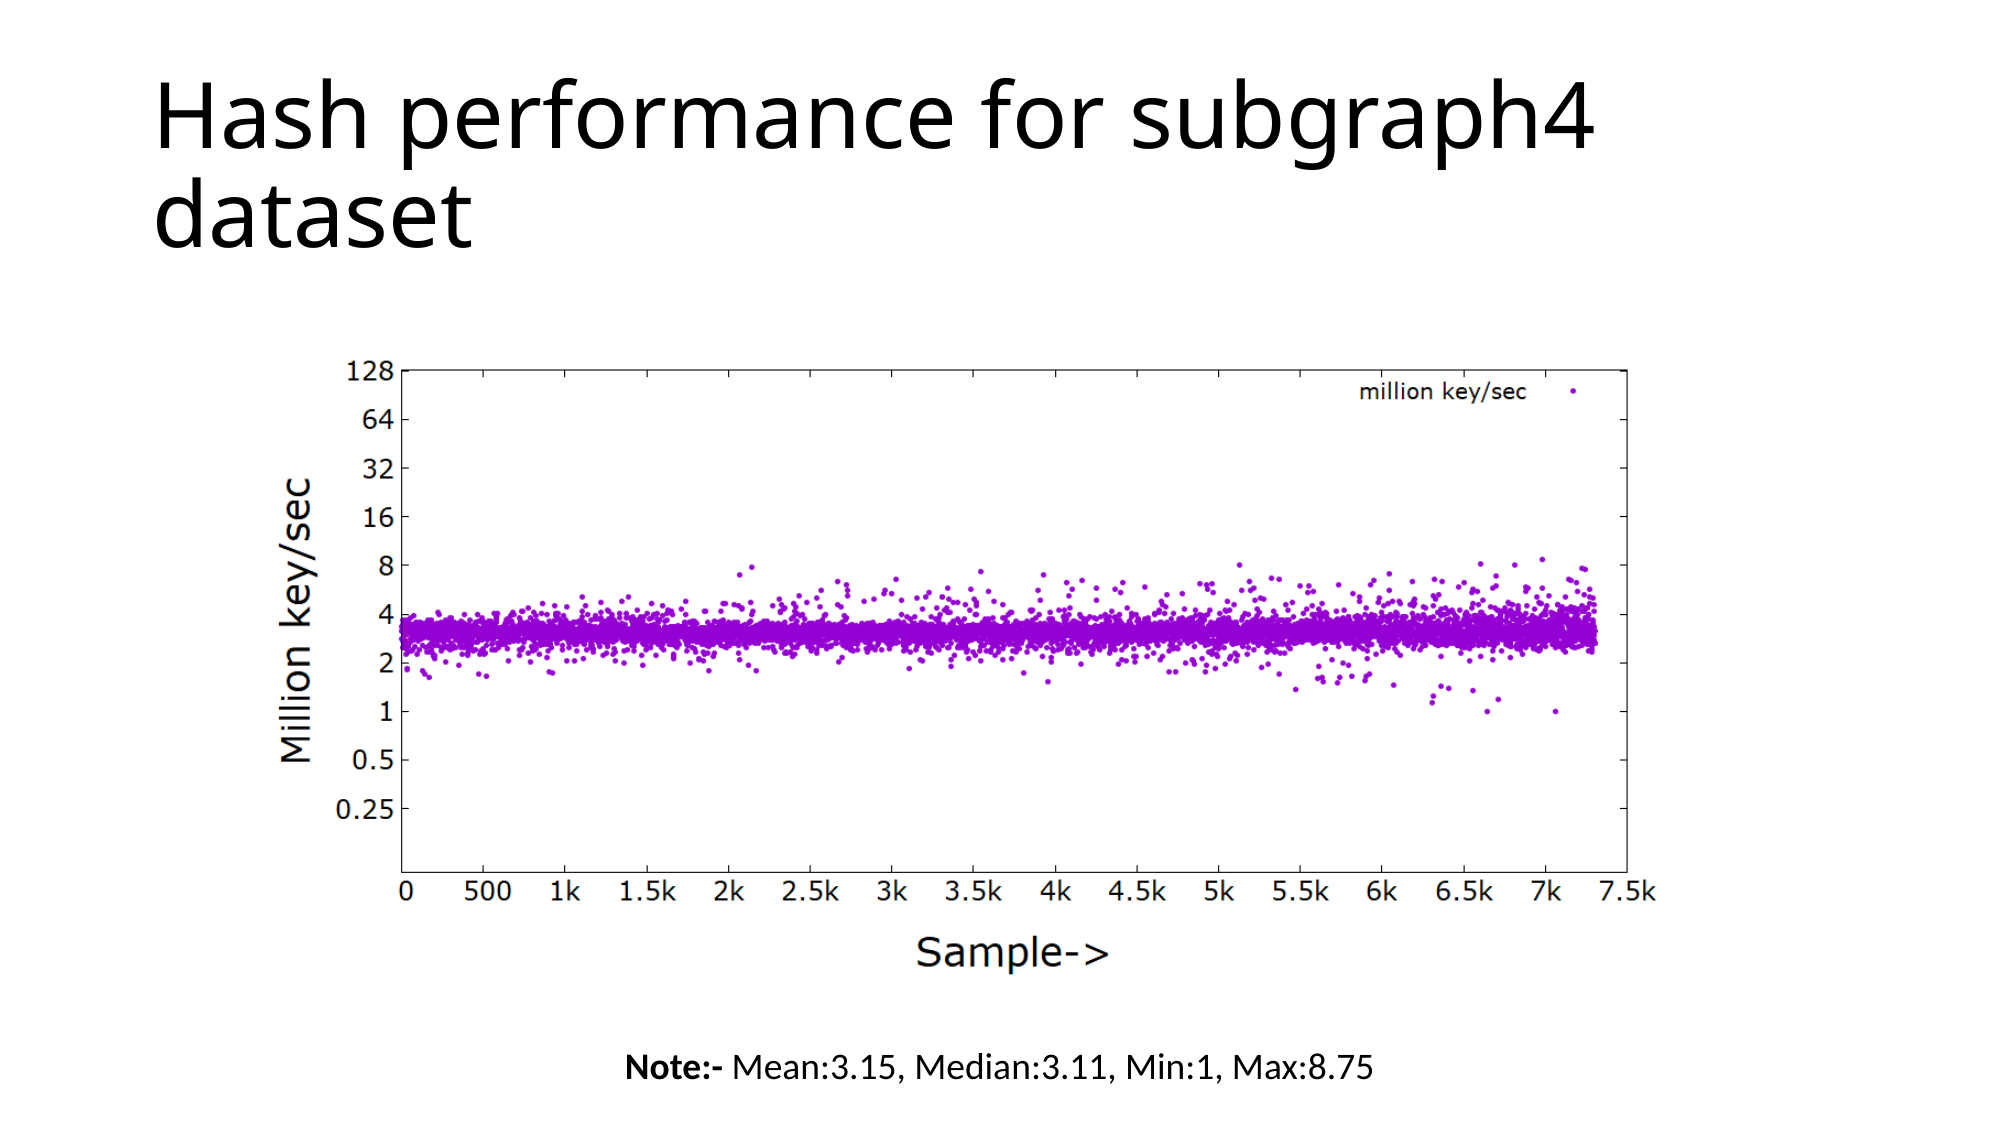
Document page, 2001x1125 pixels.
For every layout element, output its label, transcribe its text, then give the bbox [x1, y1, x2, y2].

title Hash performance for subgraph4 dataset [137, 59, 1863, 278]
text_box Note:- Mean:3.15, Median:3.11, Min:1, Max:8.75 [610, 1034, 1765, 1095]
picture [247, 299, 1751, 1014]
